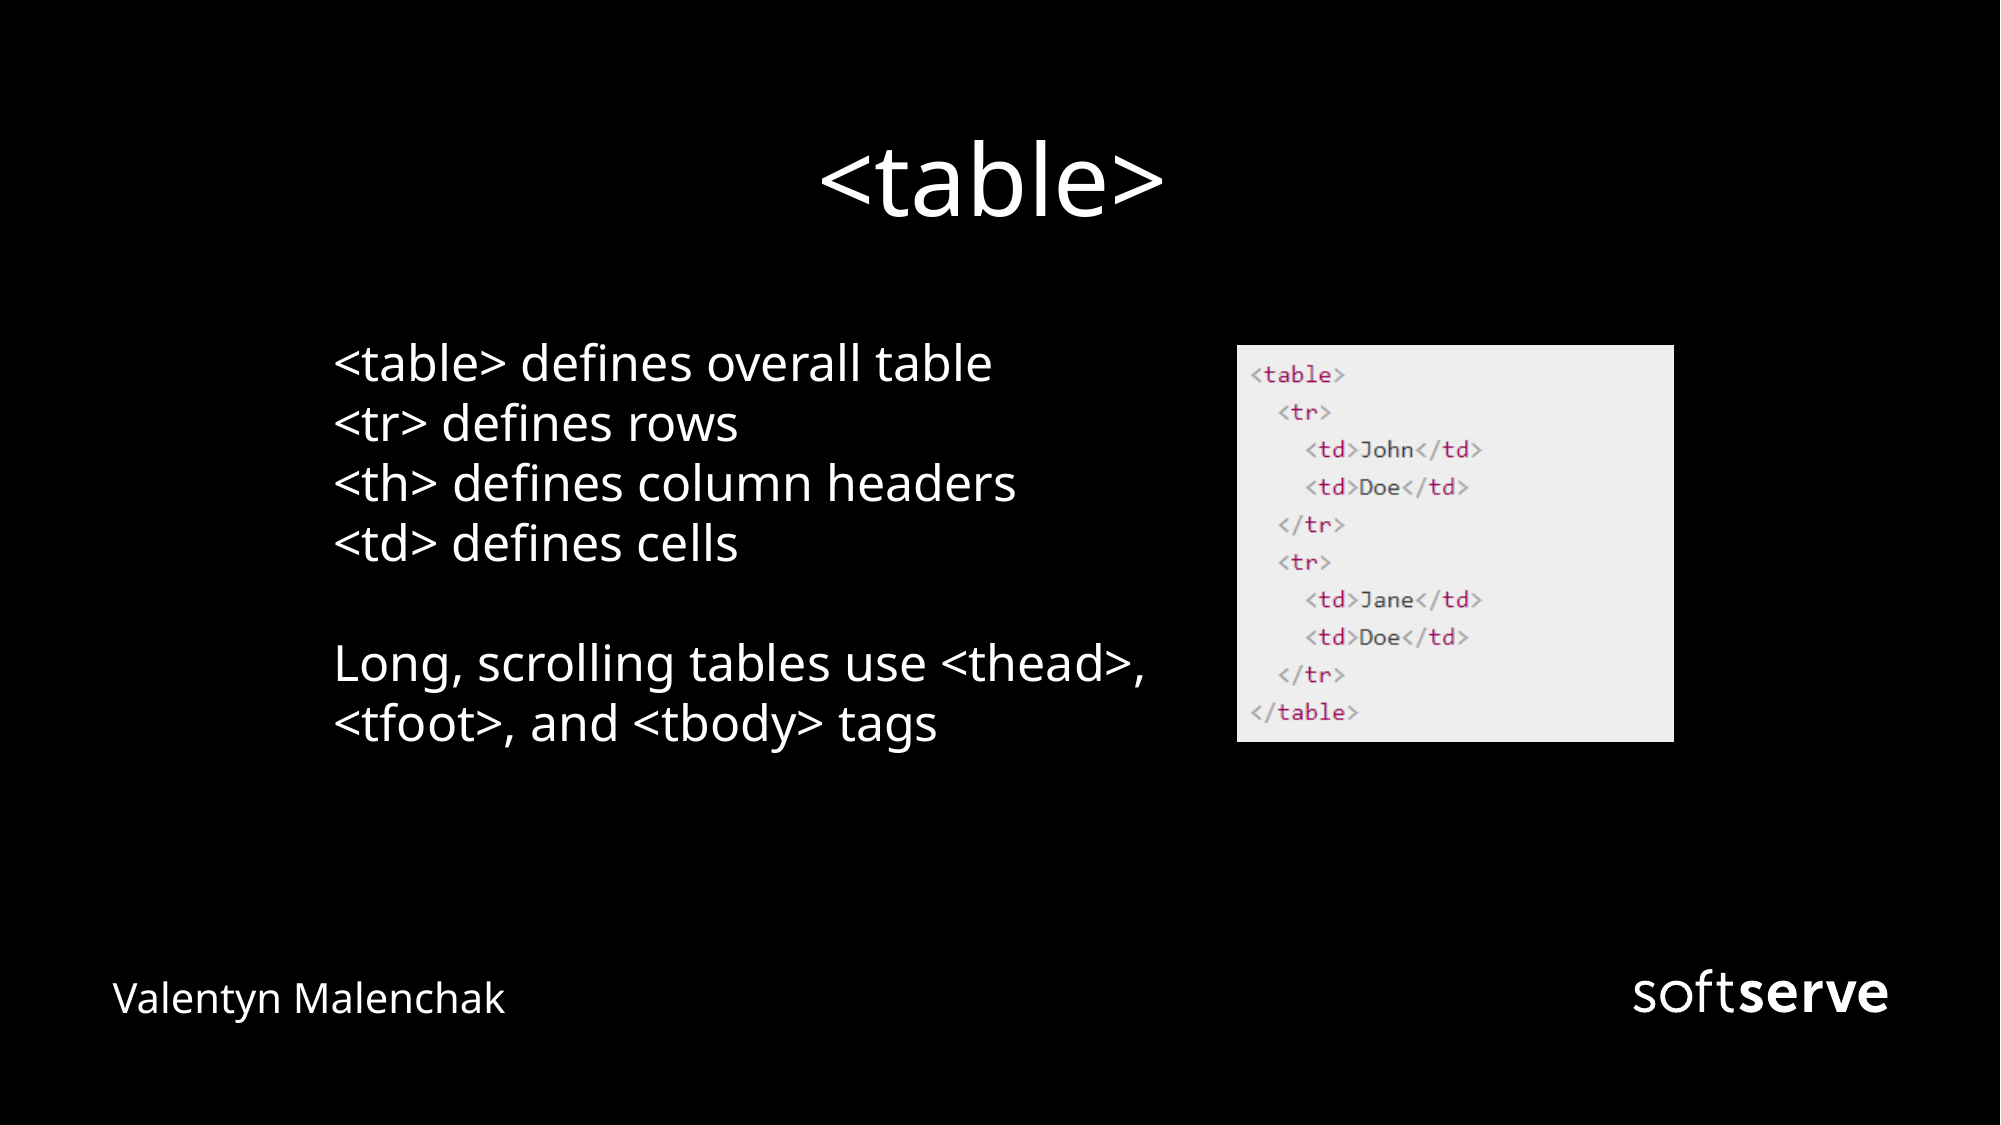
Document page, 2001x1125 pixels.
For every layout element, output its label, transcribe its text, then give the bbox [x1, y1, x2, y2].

text_box <table> defines overall table <tr> defines rows <th> defines column headers <td> defines cells Long, scrolling tables use <thead>, <tfoot>, and <tbody> tags [318, 324, 1179, 759]
title <table> [112, 0, 1888, 204]
list Valentyn Malenchak [112, 970, 682, 1019]
picture [1237, 345, 1674, 743]
